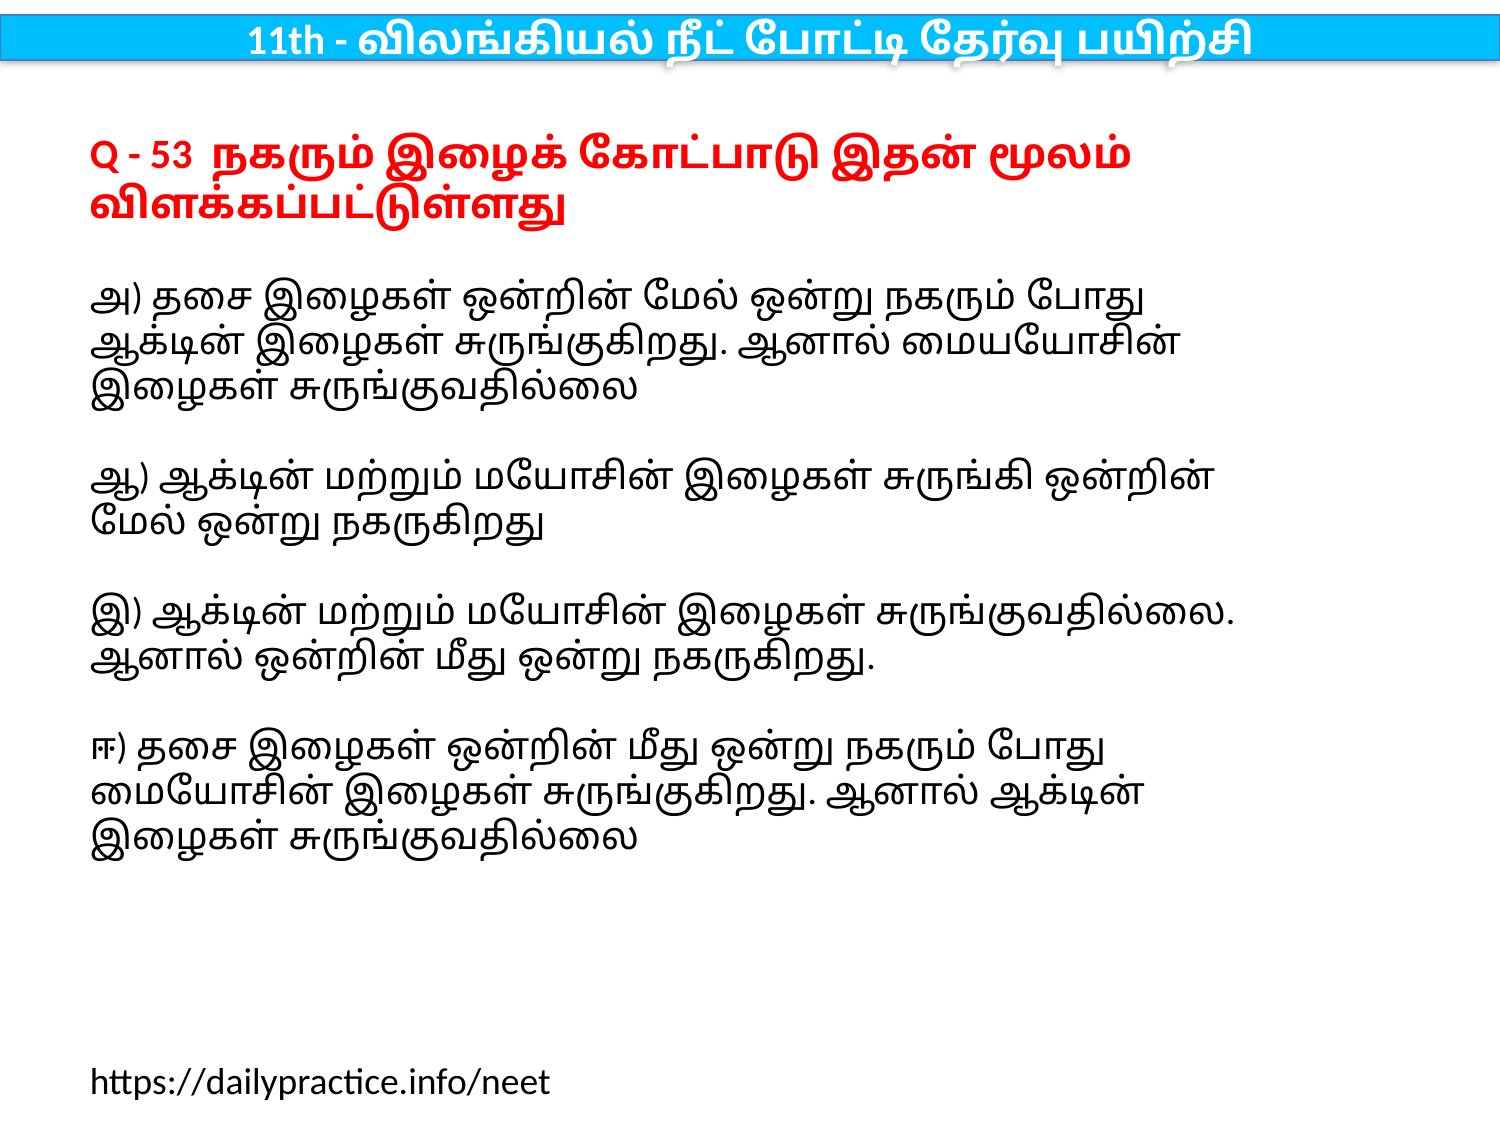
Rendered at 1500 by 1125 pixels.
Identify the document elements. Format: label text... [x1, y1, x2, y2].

text_box 11th - விலங்கியல் நீட் போட்டி தேர்வு பயிற்சி [0, 14, 1500, 61]
text_box https://dailypractice.info/neet [74, 1049, 675, 1110]
text_box Q - 53 நகரும் இழைக் கோட்பாடு இதன் மூலம் விளக்கப்பட்டுள்ளது அ) தசை இழைகள் ஒன்றின் மேல் ஒன்று நகரும் போது ஆக்டின் இழைகள் சுருங்குகிறது. ஆனால் மையயோசின் இழைகள் சுருங்குவதில்லை ஆ) ஆக்டின் மற்றும் மயோசின் இழைகள் சுருங்கி ஒன்றின் மேல் ஒன்று நகருகிறது இ) ஆக்டின் மற்றும் மயோசின் இழைகள் சுருங்குவதில்லை. ஆனால் ஒன்றின் மீது ஒன்று நகருகிறது. ஈ) தசை இழைகள் ஒன்றின் மீது ஒன்று நகரும் போது மையோசின் இழைகள் சுருங்குகிறது. ஆனால் ஆக்டின் இழைகள் சுருங்குவதில்லை [74, 74, 1275, 865]
